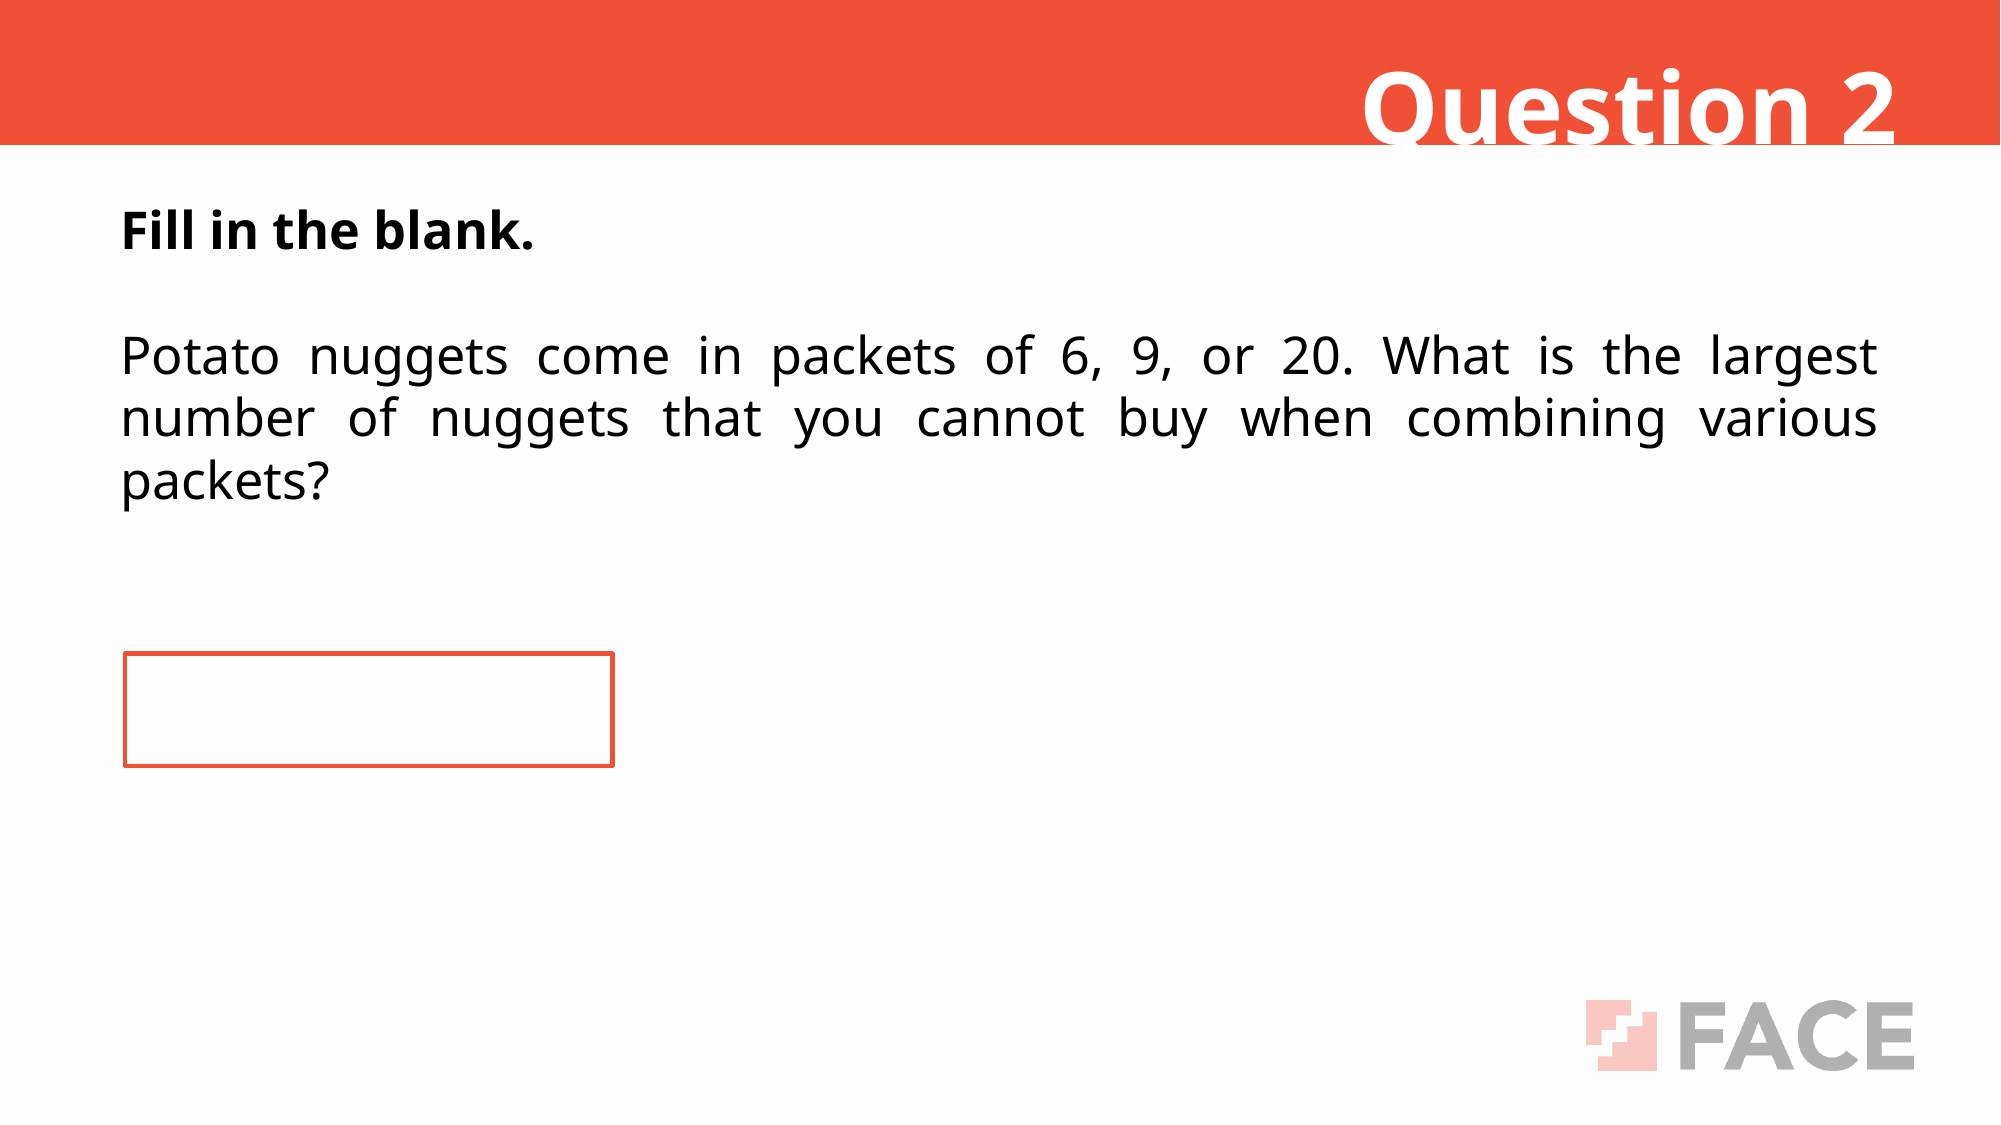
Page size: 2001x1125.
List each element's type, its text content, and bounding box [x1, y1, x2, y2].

text_box [0, 0, 2000, 147]
text_box [123, 651, 615, 768]
text_box Question 2 [638, 37, 1914, 173]
picture [1586, 1000, 1914, 1072]
text_box Fill in the blank. Potato nuggets come in packets of 6, 9, or 20. What is the largest number of nuggets that you cannot buy when combining various packets? [105, 189, 1895, 517]
